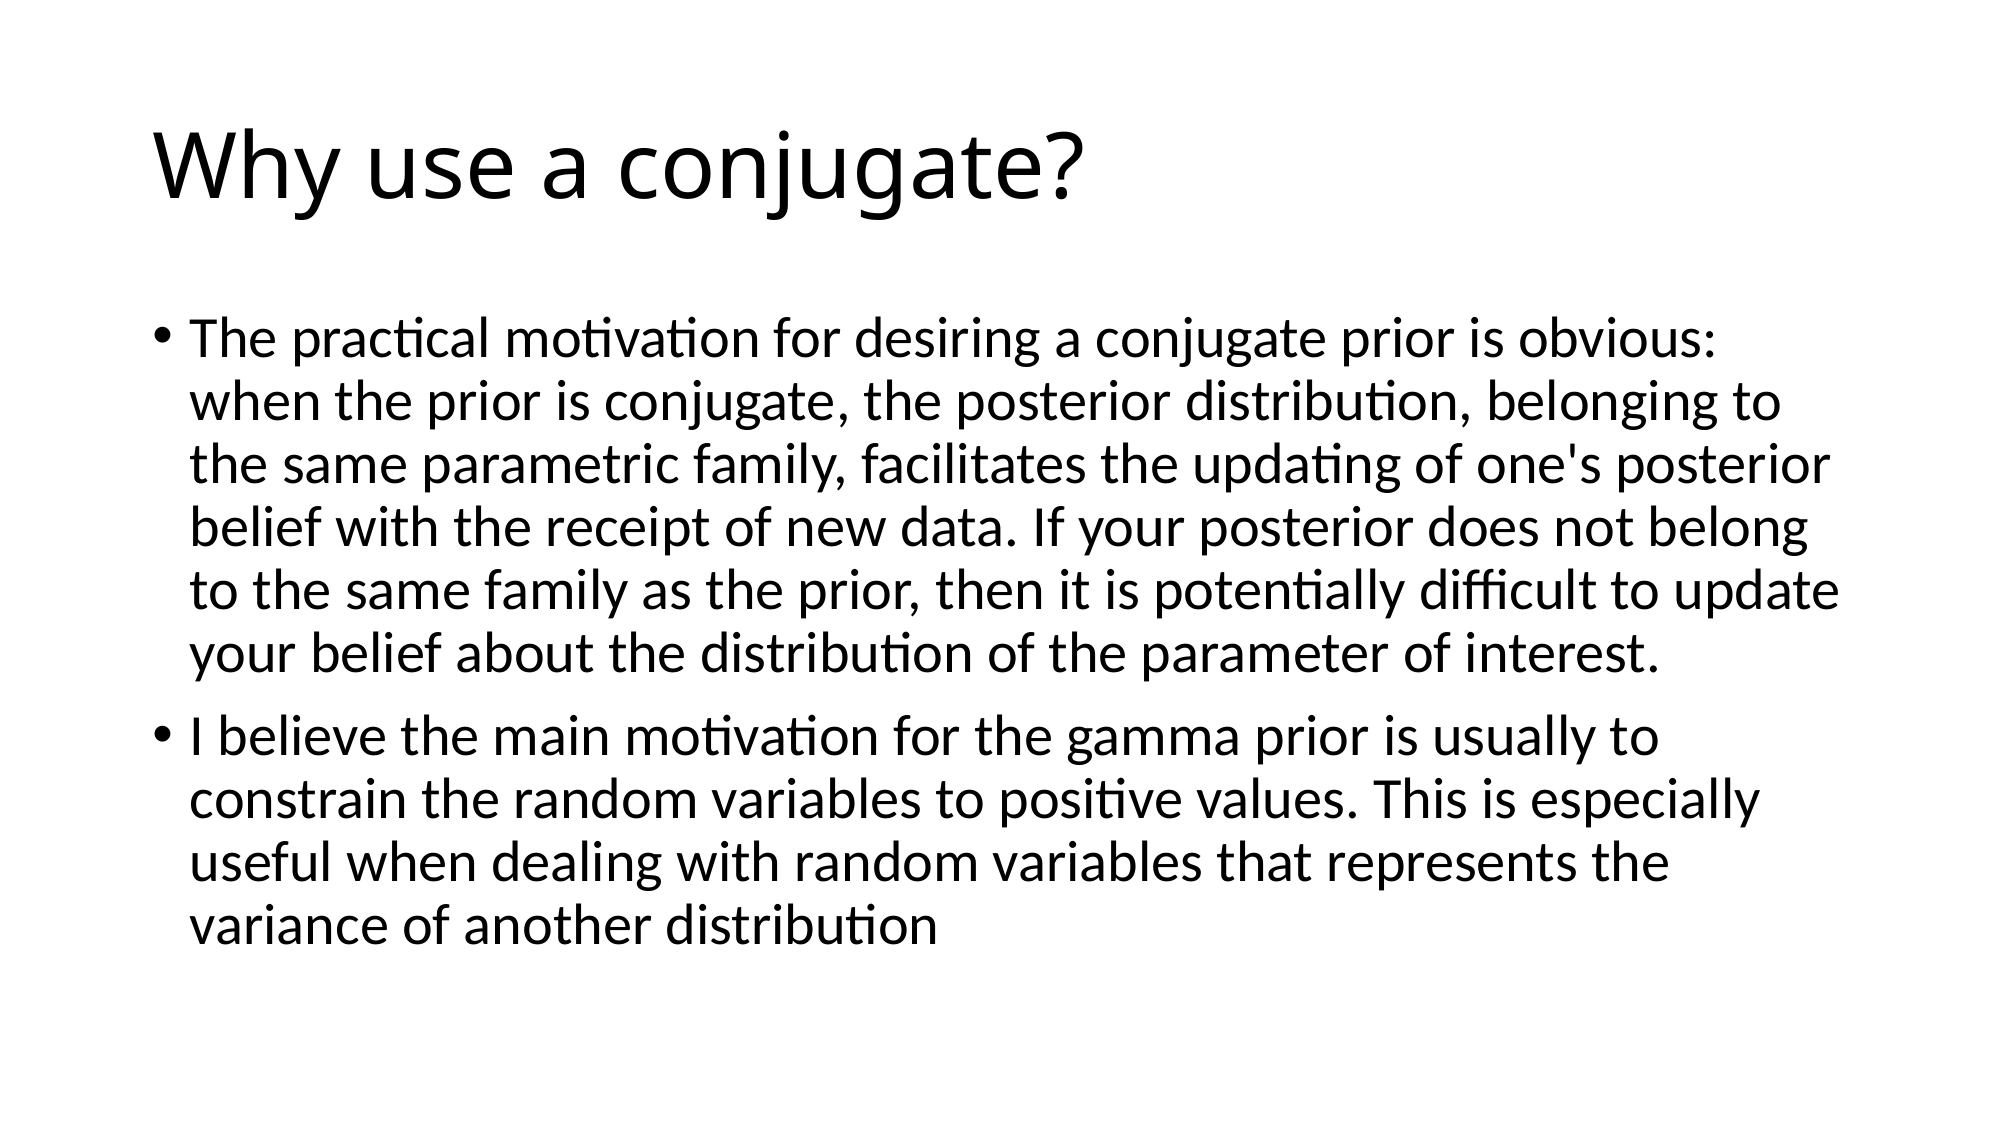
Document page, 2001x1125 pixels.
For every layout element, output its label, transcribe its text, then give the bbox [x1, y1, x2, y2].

list The practical motivation for desiring a conjugate prior is obvious: when the prior is conjugate, the posterior distribution, belonging to the same parametric family, facilitates the updating of one's posterior belief with the receipt of new data. If your posterior does not belong to the same family as the prior, then it is potentially difficult to update your belief about the distribution of the parameter of interest. I believe the main motivation for the gamma prior is usually to constrain the random variables to positive values. This is especially useful when dealing with random variables that represents the variance of another distribution [137, 299, 1863, 1014]
title Why use a conjugate? [137, 59, 1863, 278]
